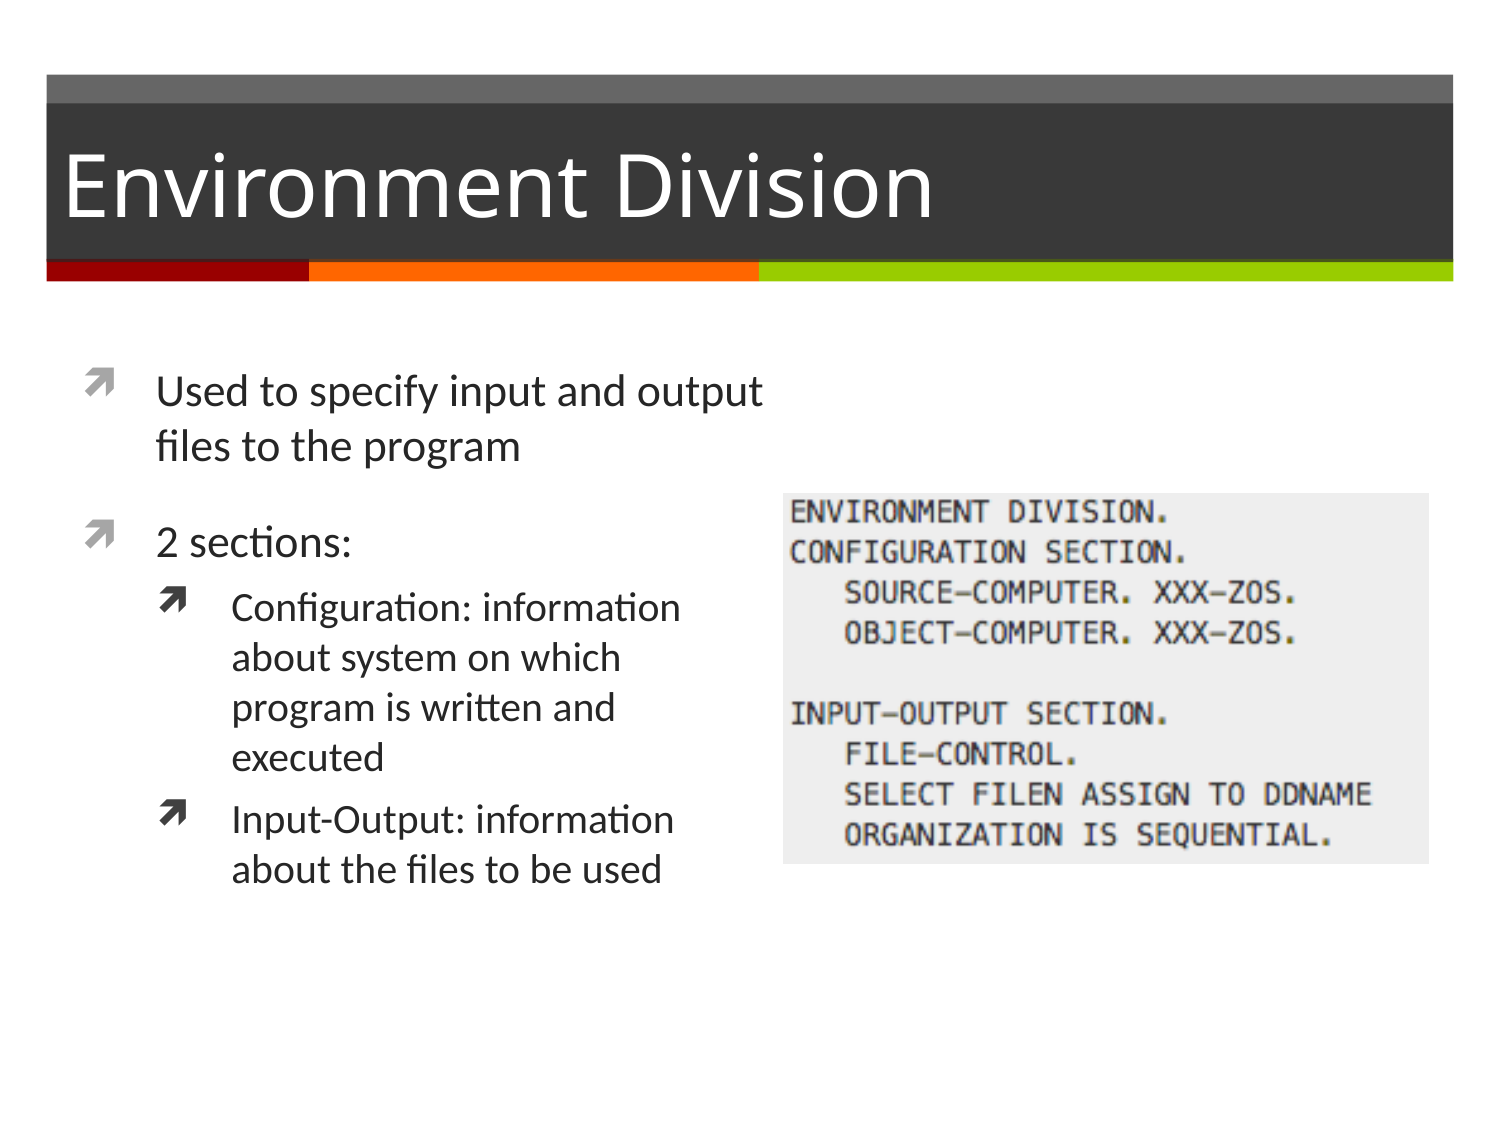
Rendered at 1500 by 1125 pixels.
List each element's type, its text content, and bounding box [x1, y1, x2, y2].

list Used to specify input and output files to the program 2 sections: Configuration: information about system on which program is written and executed Input-Output: information about the files to be used [66, 352, 772, 1005]
title Environment Division [46, 103, 1454, 263]
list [783, 352, 1430, 1006]
